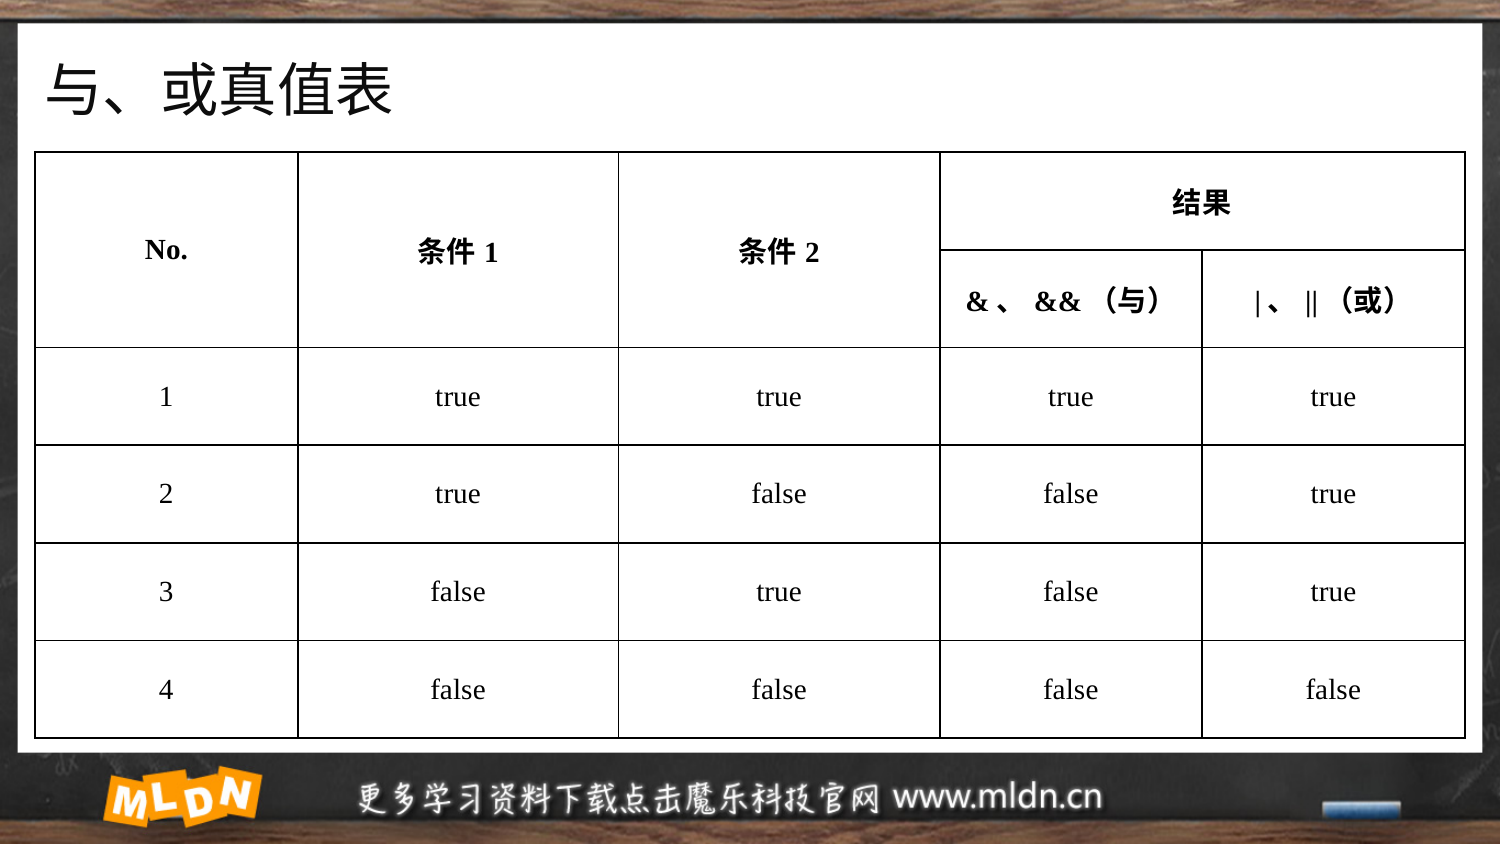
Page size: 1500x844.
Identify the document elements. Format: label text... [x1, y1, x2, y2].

picture [0, 0, 1500, 844]
table_cell false [299, 544, 618, 640]
title 与、或真值表 [29, 34, 1471, 141]
table_cell true [1203, 446, 1464, 542]
table_header 结果 [941, 153, 1464, 249]
table_cell true [619, 348, 939, 444]
table_header 条件2 [619, 153, 939, 347]
table_cell 2 [36, 446, 297, 542]
table_cell &、&&（与） [941, 251, 1201, 347]
table_cell true [299, 446, 618, 542]
table_header 条件1 [299, 153, 618, 347]
table_cell false [941, 641, 1201, 737]
table_cell |、||（或） [1203, 251, 1464, 347]
table_cell false [619, 446, 939, 542]
table_cell true [1203, 348, 1464, 444]
table_cell false [1203, 641, 1464, 737]
table_cell 1 [36, 348, 297, 444]
table_cell false [299, 641, 618, 737]
table_cell false [619, 641, 939, 737]
table_cell false [941, 446, 1201, 542]
table_cell true [299, 348, 618, 444]
table_header No. [36, 153, 297, 347]
table_cell true [941, 348, 1201, 444]
table_cell false [941, 544, 1201, 640]
table_cell true [1203, 544, 1464, 640]
table_cell true [619, 544, 939, 640]
table_cell 3 [36, 544, 297, 640]
table_cell 4 [36, 641, 297, 737]
